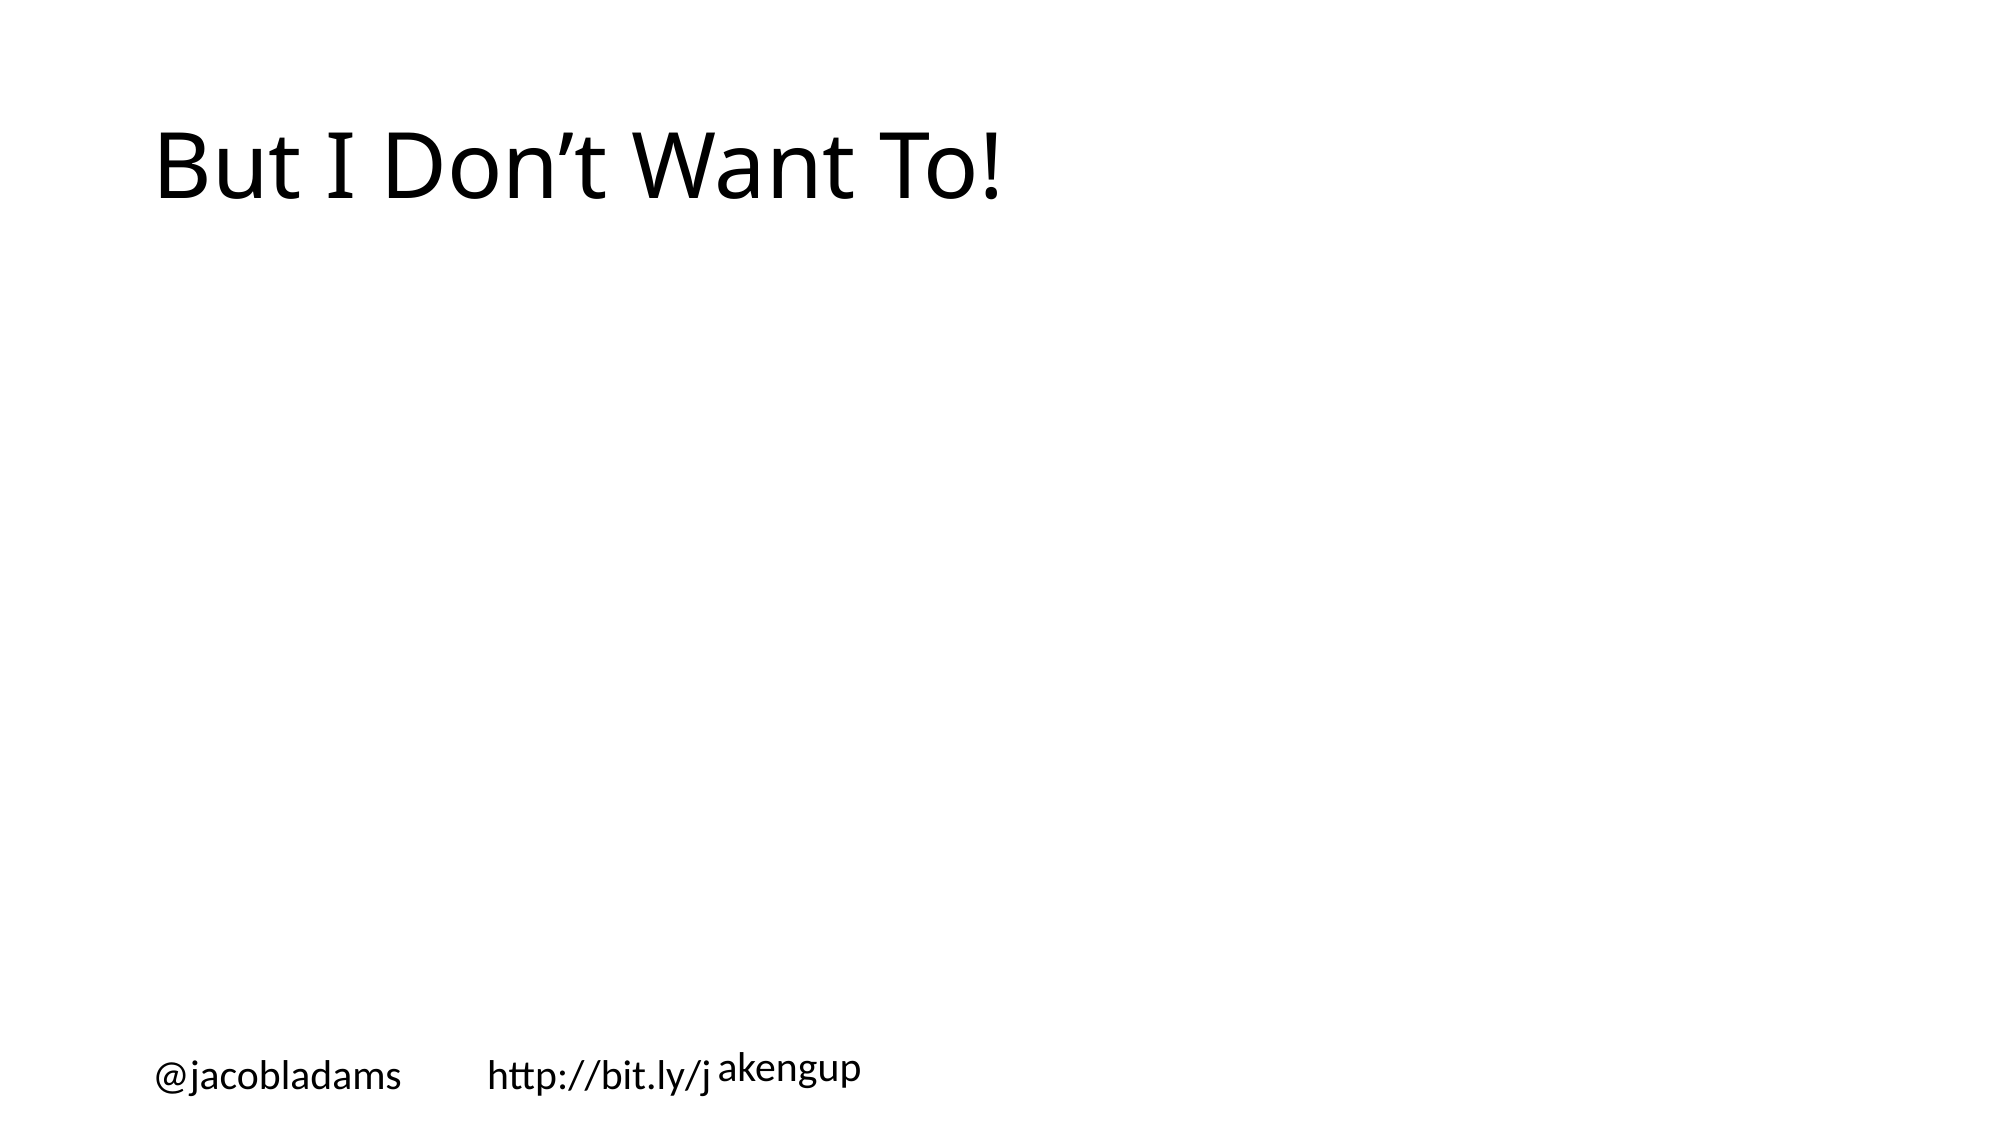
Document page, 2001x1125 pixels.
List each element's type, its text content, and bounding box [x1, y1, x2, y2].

footer @jacobladams http://bit.ly/jakengup [137, 1042, 1863, 1103]
title But I Don’t Want To! [137, 59, 1863, 278]
